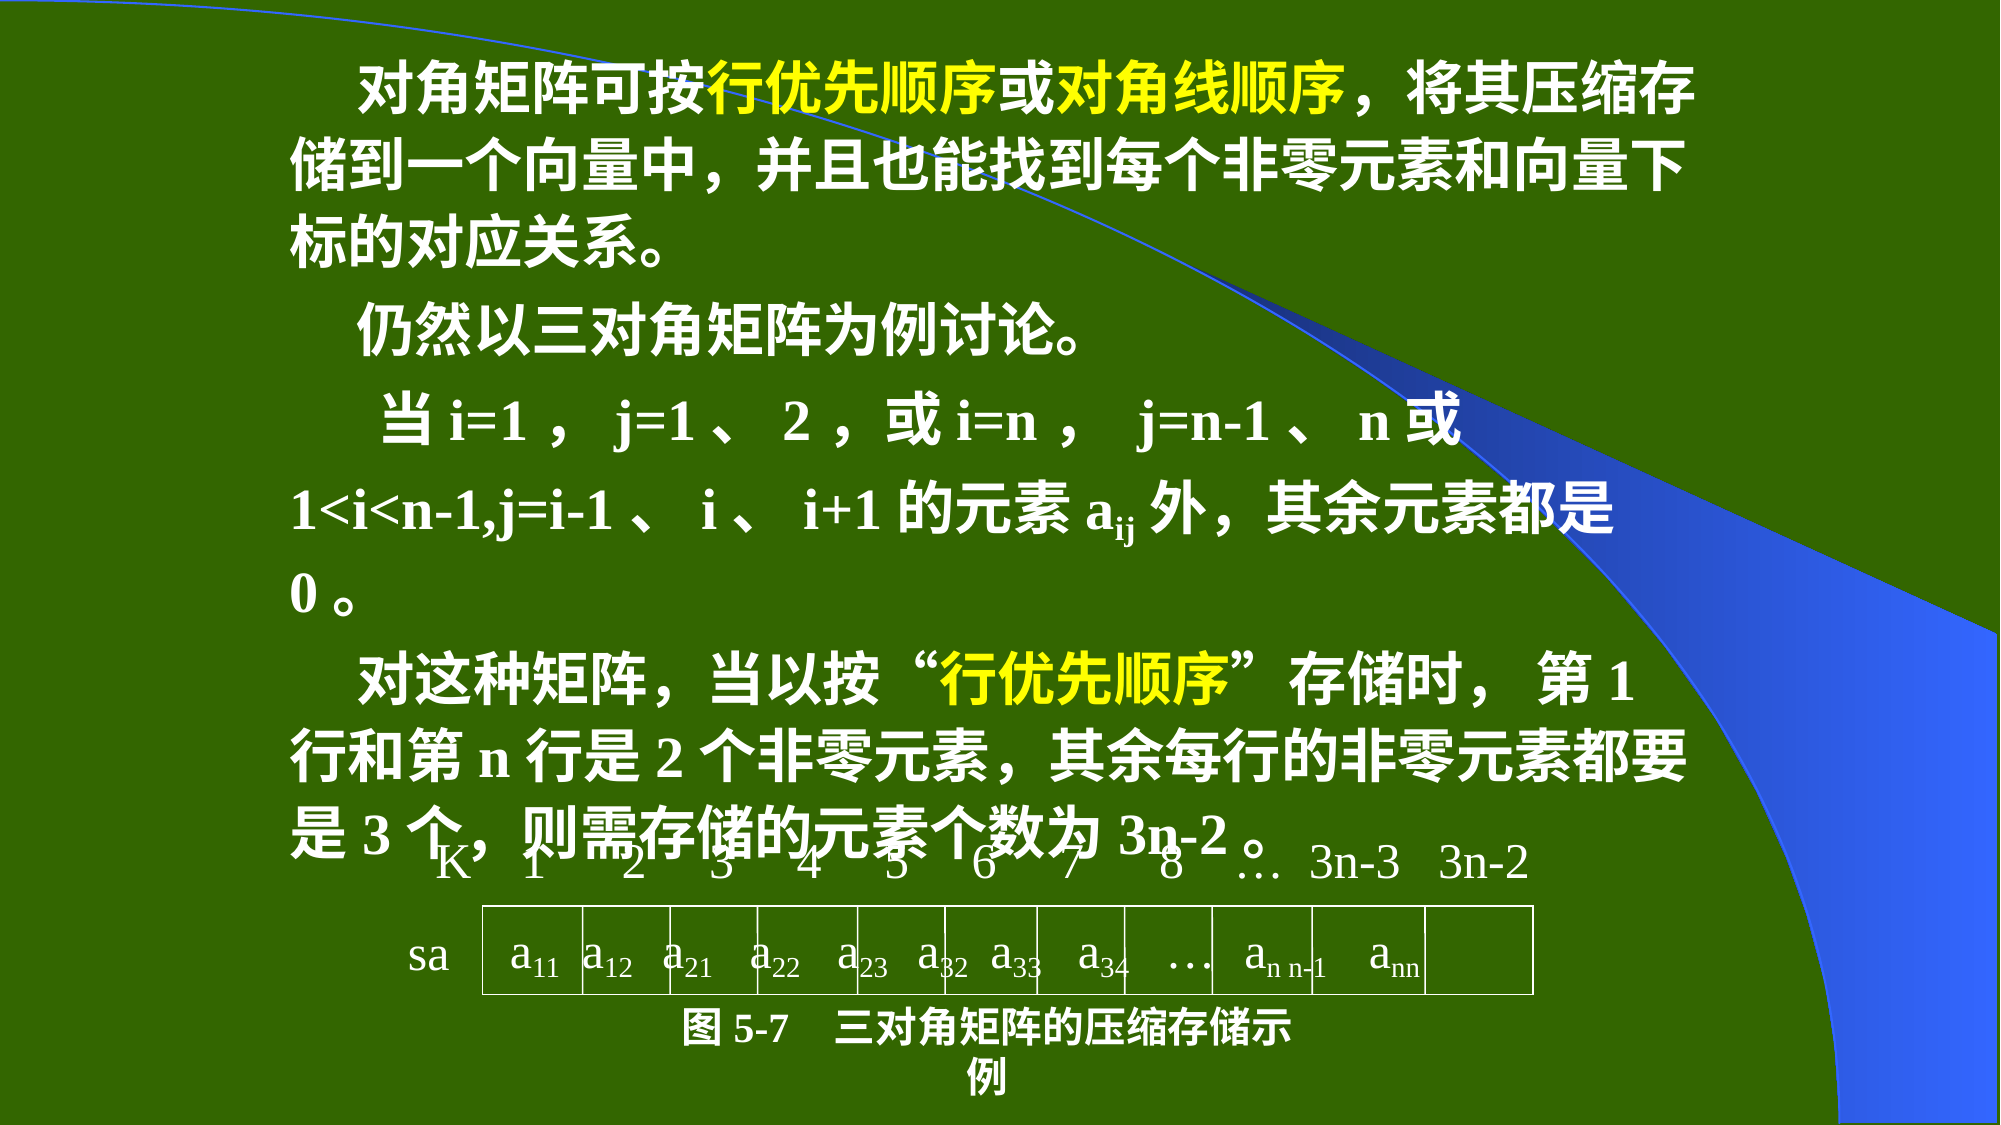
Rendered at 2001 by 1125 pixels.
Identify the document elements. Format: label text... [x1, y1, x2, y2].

list 对角矩阵可按行优先顺序或对角线顺序，将其压缩存储到一个向量中，并且也能找到每个非零元素和向量下标的对应关系。 仍然以三对角矩阵为例讨论。 当i=1，j=1、2，或i=n， j=n-1、n或 1<i<n-1,j=i-1、i、i+1的元素aij外，其余元素都是0。 对这种矩阵，当以按“行优先顺序”存储时， 第1行和第n行是2个非零元素，其余每行的非零元素都要是3个，则需存储的元素个数为3n-2。 [274, 36, 1721, 811]
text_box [387, 823, 1543, 1083]
